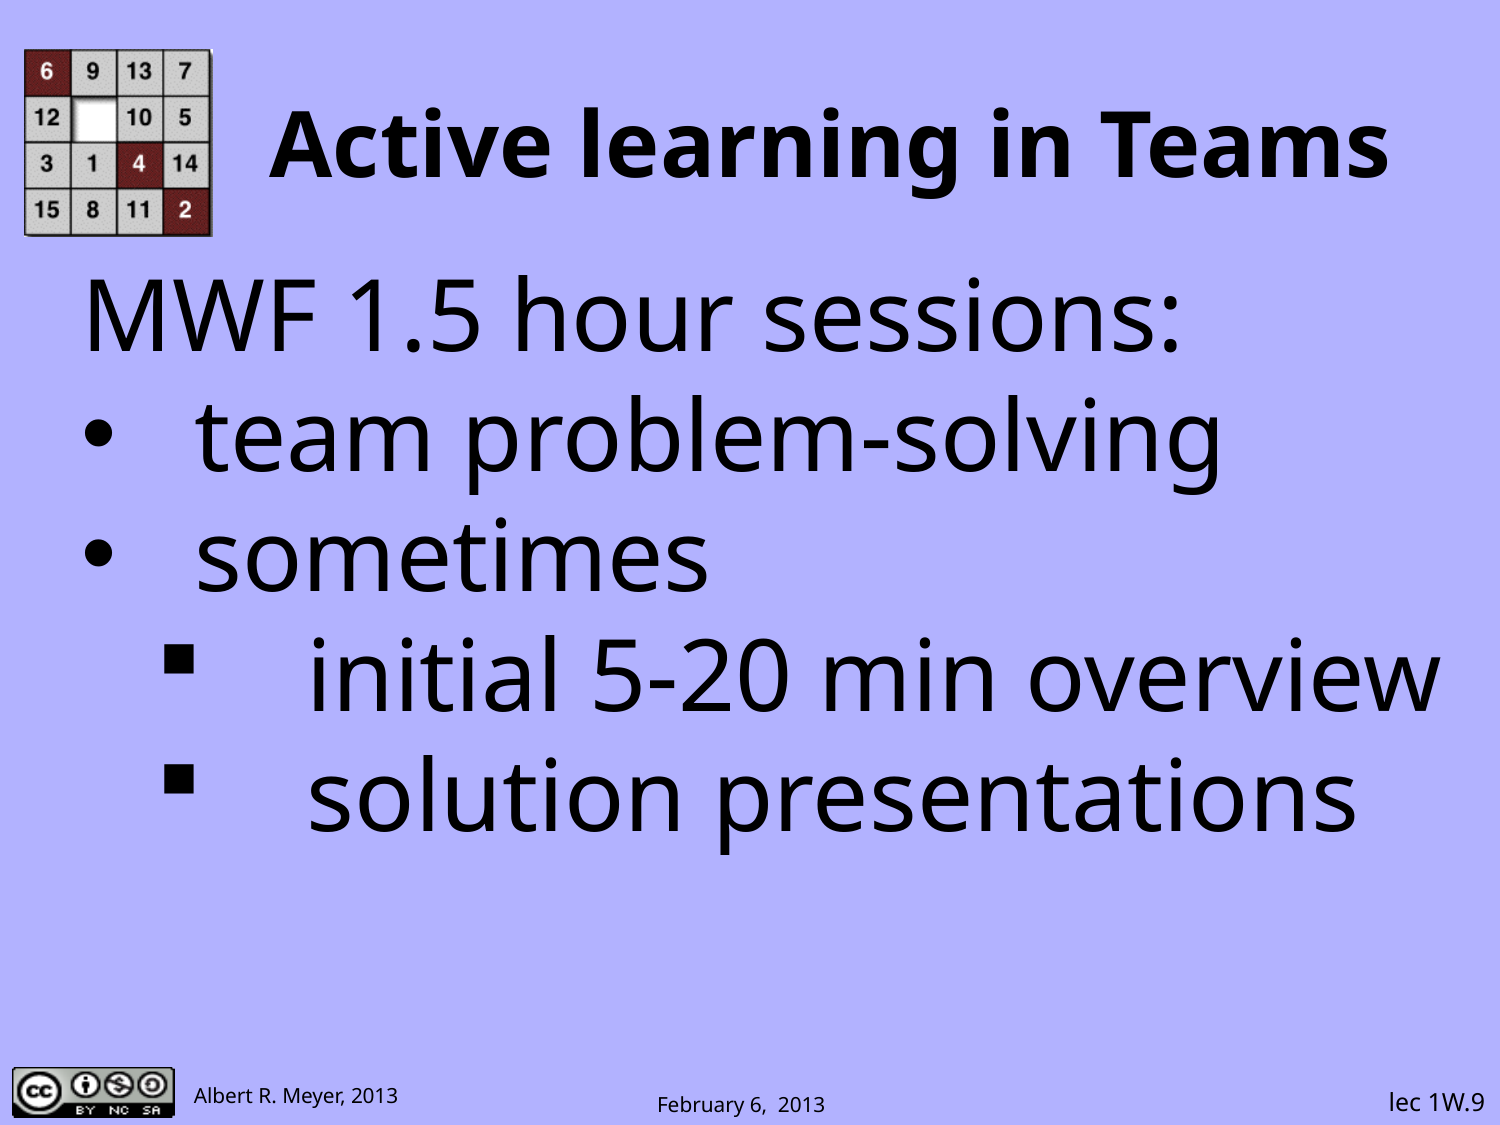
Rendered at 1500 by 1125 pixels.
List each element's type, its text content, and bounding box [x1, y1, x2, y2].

slide_number lec 1W.9 [1291, 1074, 1500, 1125]
title Active learning in Teams [254, 47, 1476, 234]
picture [12, 1067, 175, 1118]
picture [24, 49, 213, 237]
text_box MWF 1.5 hour sessions: team problem-solving sometimes initial 5-20 min overview solution presentations [66, 244, 1467, 979]
